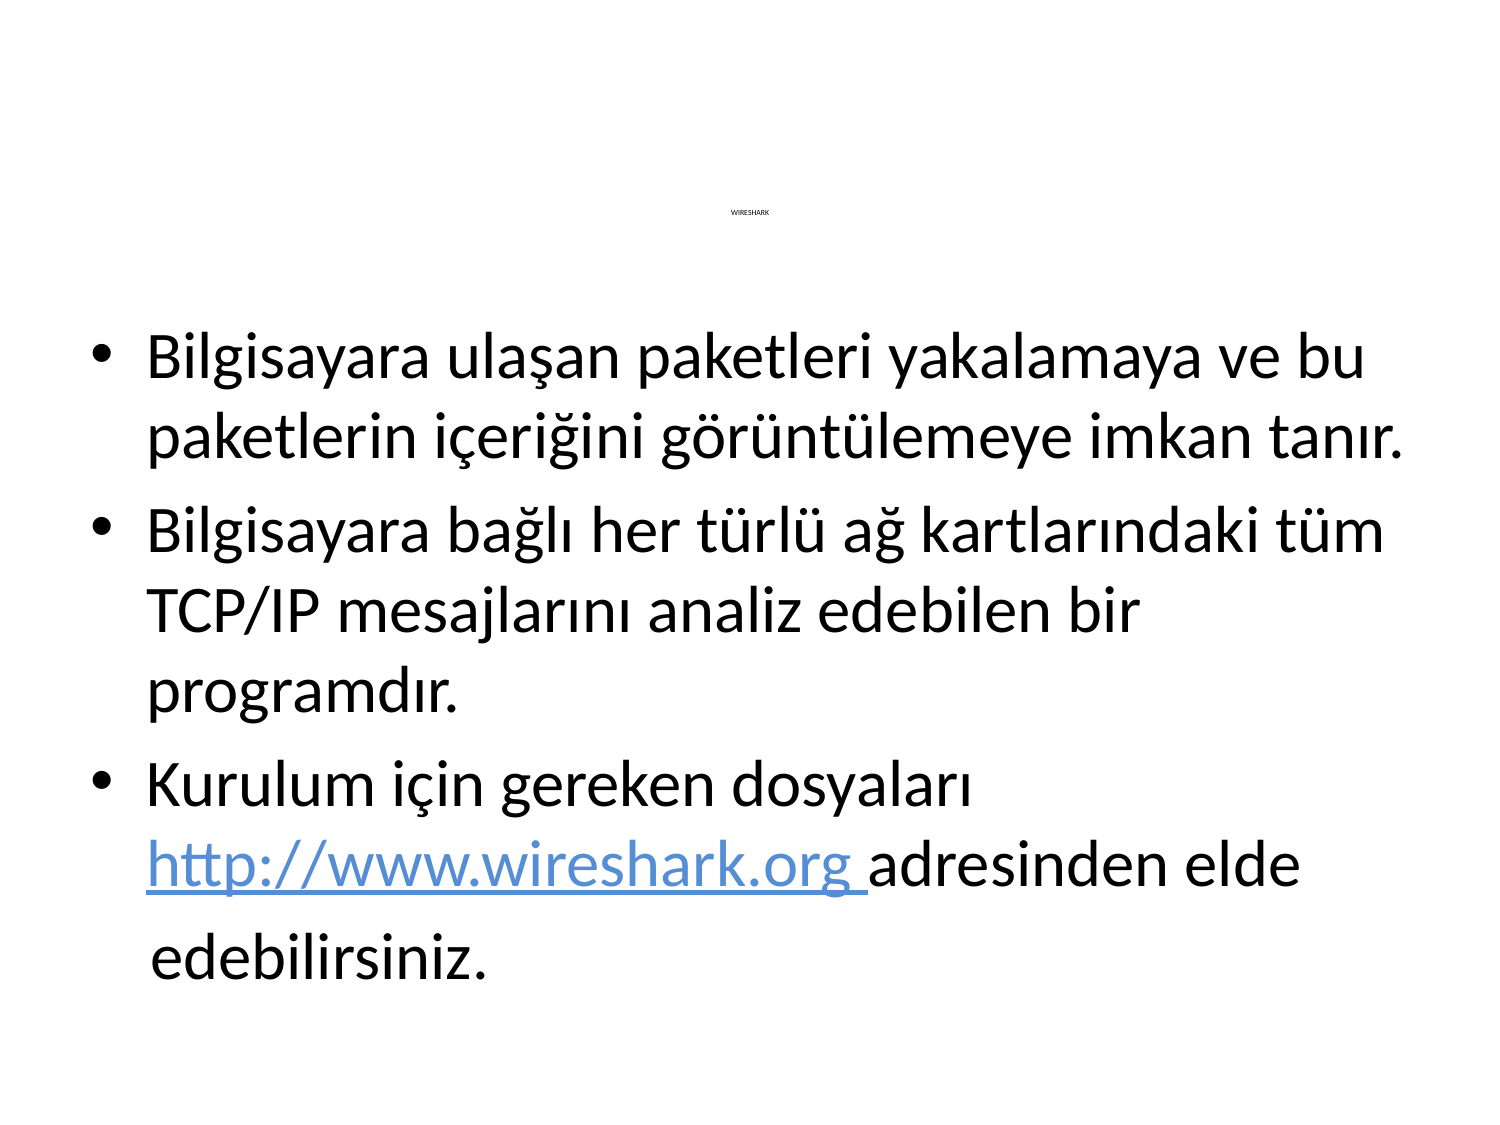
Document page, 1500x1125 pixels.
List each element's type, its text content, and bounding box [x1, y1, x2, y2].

title WIRESHARK [75, 199, 1425, 233]
list Bilgisayara ulaşan paketleri yakalamaya ve bu paketlerin içeriğini görüntülemeye imkan tanır. Bilgisayara bağlı her türlü ağ kartlarındaki tüm TCP/IP mesajlarını analiz edebilen bir programdır. Kurulum için gereken dosyaları http://www.wireshark.org adresinden elde edebilirsiniz. [75, 304, 1425, 1005]
